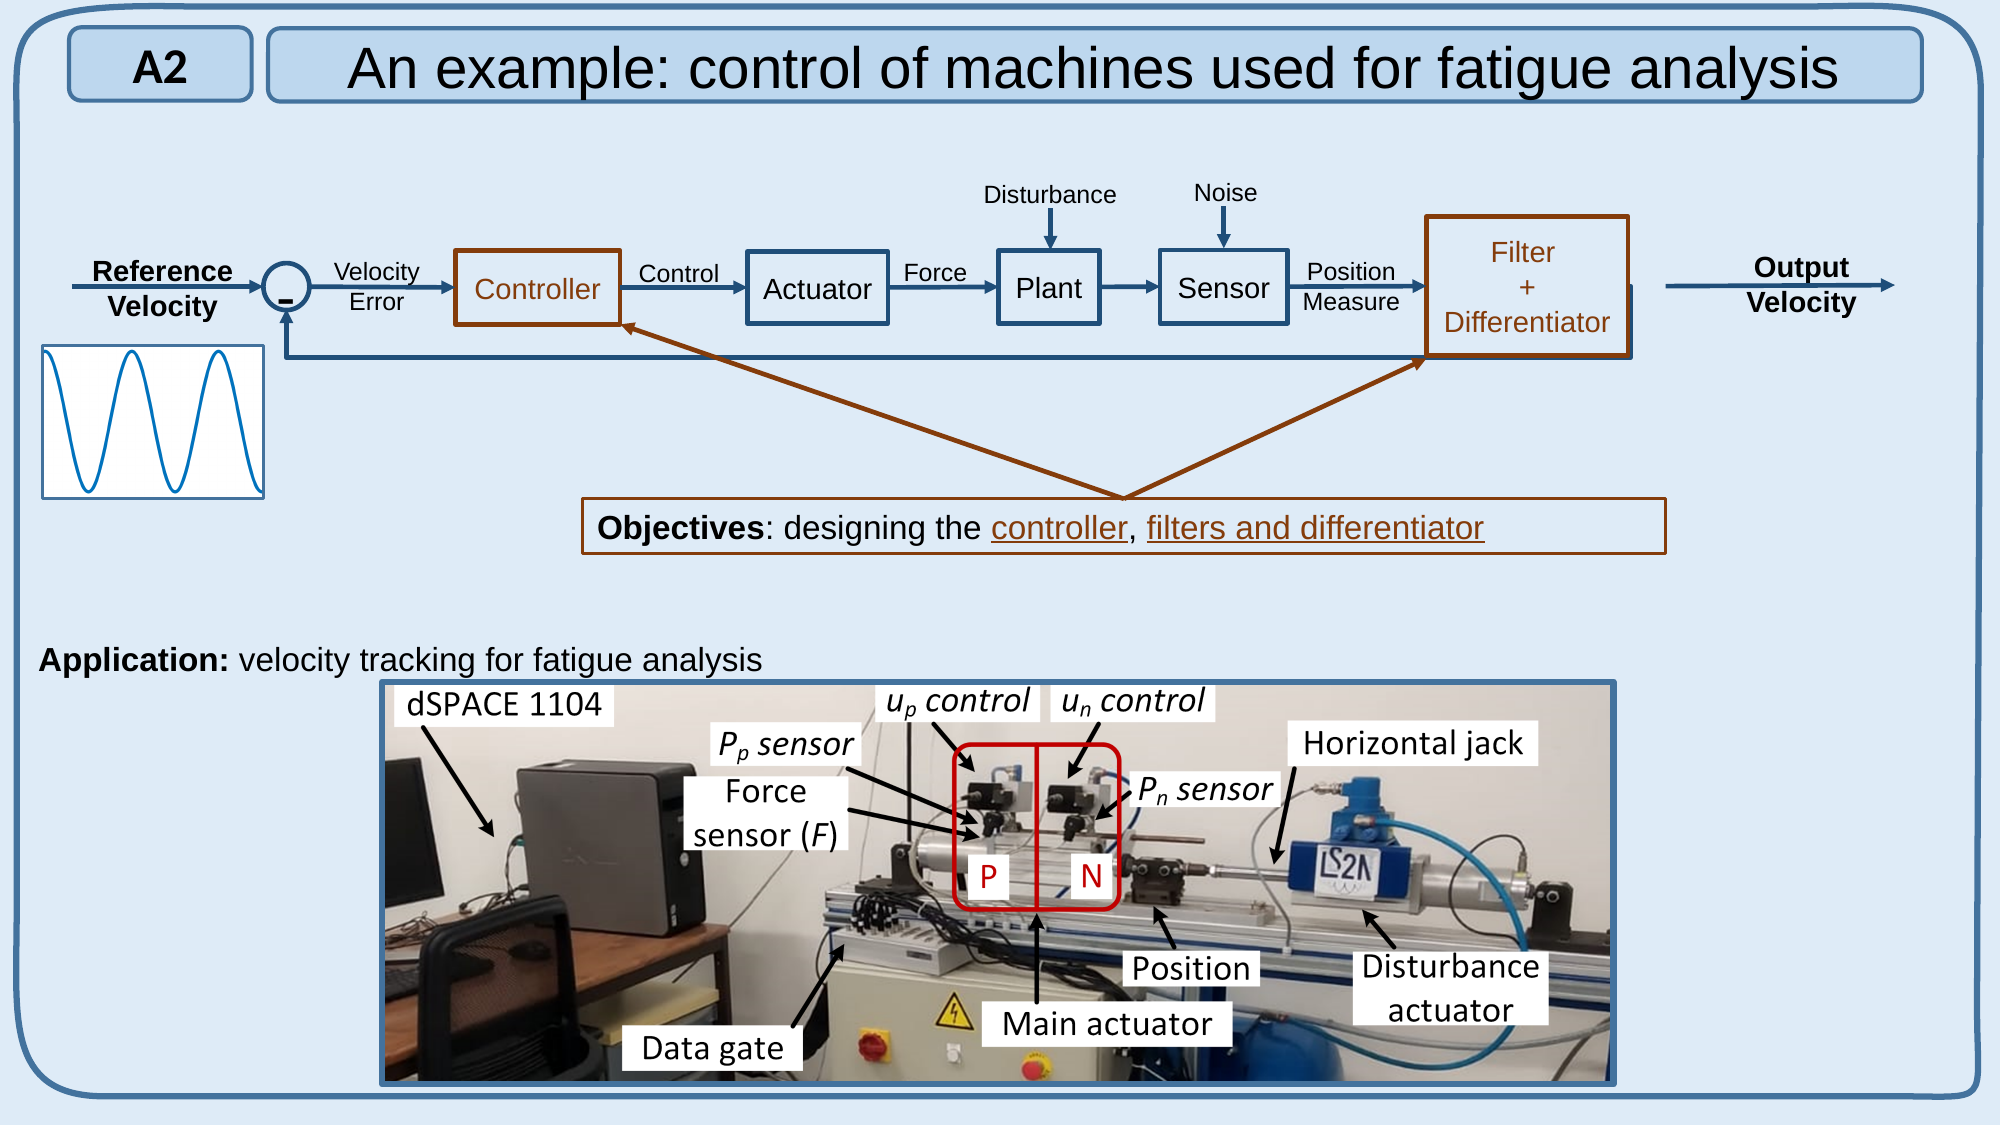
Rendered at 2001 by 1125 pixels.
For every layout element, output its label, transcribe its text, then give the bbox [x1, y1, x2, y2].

text_box An example: control of machines used for fatigue analysis [265, 26, 1924, 104]
text_box Force [888, 249, 988, 283]
picture [44, 346, 263, 498]
text_box A2 [66, 25, 254, 103]
text_box Filter + Differentiator [1424, 317, 1630, 358]
text_box Controller [478, 248, 622, 284]
text_box Output Velocity [1718, 295, 1885, 326]
text_box Position Measure [1287, 248, 1416, 283]
text_box [14, 3, 1983, 1099]
text_box [41, 343, 265, 348]
text_box Actuator [745, 249, 888, 284]
picture [381, 681, 1614, 1085]
text_box Plant [997, 248, 1101, 284]
text_box Objectives: designing the controller, filters and differentiator [582, 498, 1666, 554]
text_box Position Measure [1287, 319, 1416, 323]
text_box Application: velocity tracking for fatigue analysis [23, 591, 1107, 686]
text_box Velocity Error [276, 248, 478, 323]
text_box Controller [453, 319, 622, 326]
text_box Filter + Differentiator [1424, 215, 1630, 286]
text_box Noise [1171, 169, 1280, 215]
text_box - [261, 216, 326, 337]
text_box Disturbance [962, 171, 1139, 216]
text_box Reference Velocity [74, 293, 251, 330]
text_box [1123, 358, 1427, 500]
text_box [286, 285, 1629, 311]
text_box Control [622, 250, 736, 283]
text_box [619, 324, 1125, 499]
text_box Reference Velocity [74, 244, 251, 285]
text_box Output Velocity [1718, 241, 1885, 283]
text_box Sensor [1158, 319, 1290, 325]
text_box Sensor [1158, 248, 1287, 284]
